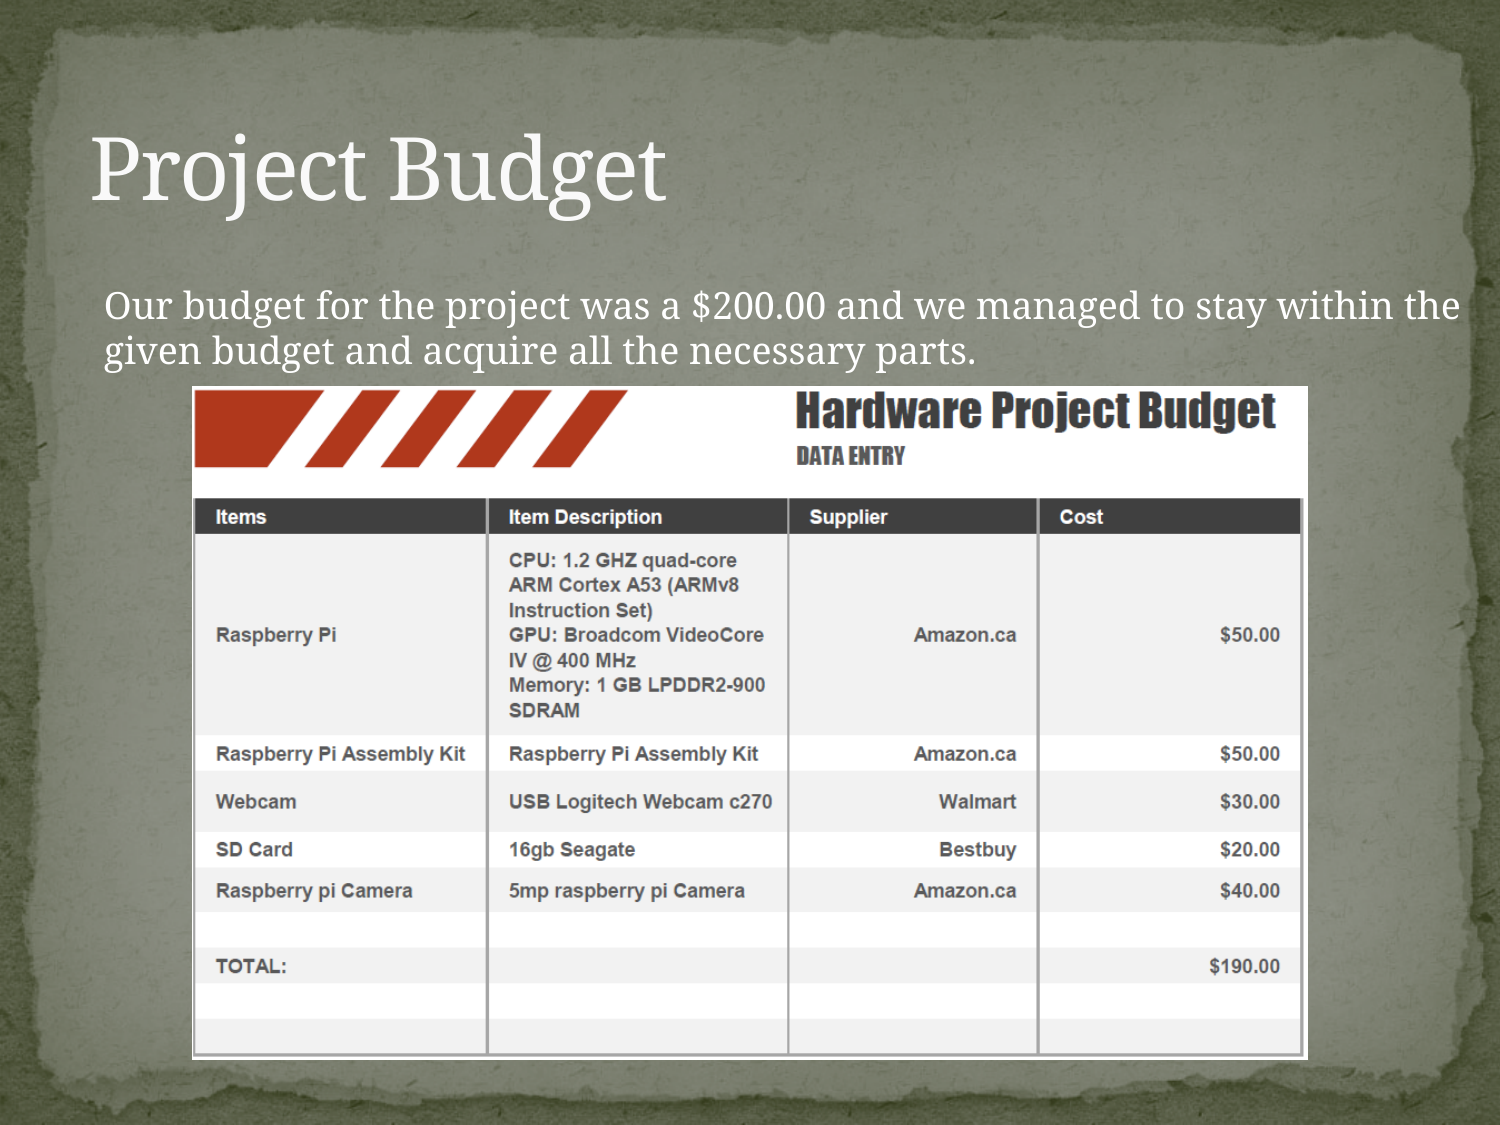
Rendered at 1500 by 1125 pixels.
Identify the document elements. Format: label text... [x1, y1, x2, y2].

title Project Budget [74, 24, 1425, 225]
text_box Our budget for the project was a $200.00 and we managed to stay within the given budget and acquire all the necessary parts. [89, 274, 1500, 380]
picture [192, 386, 1308, 1060]
